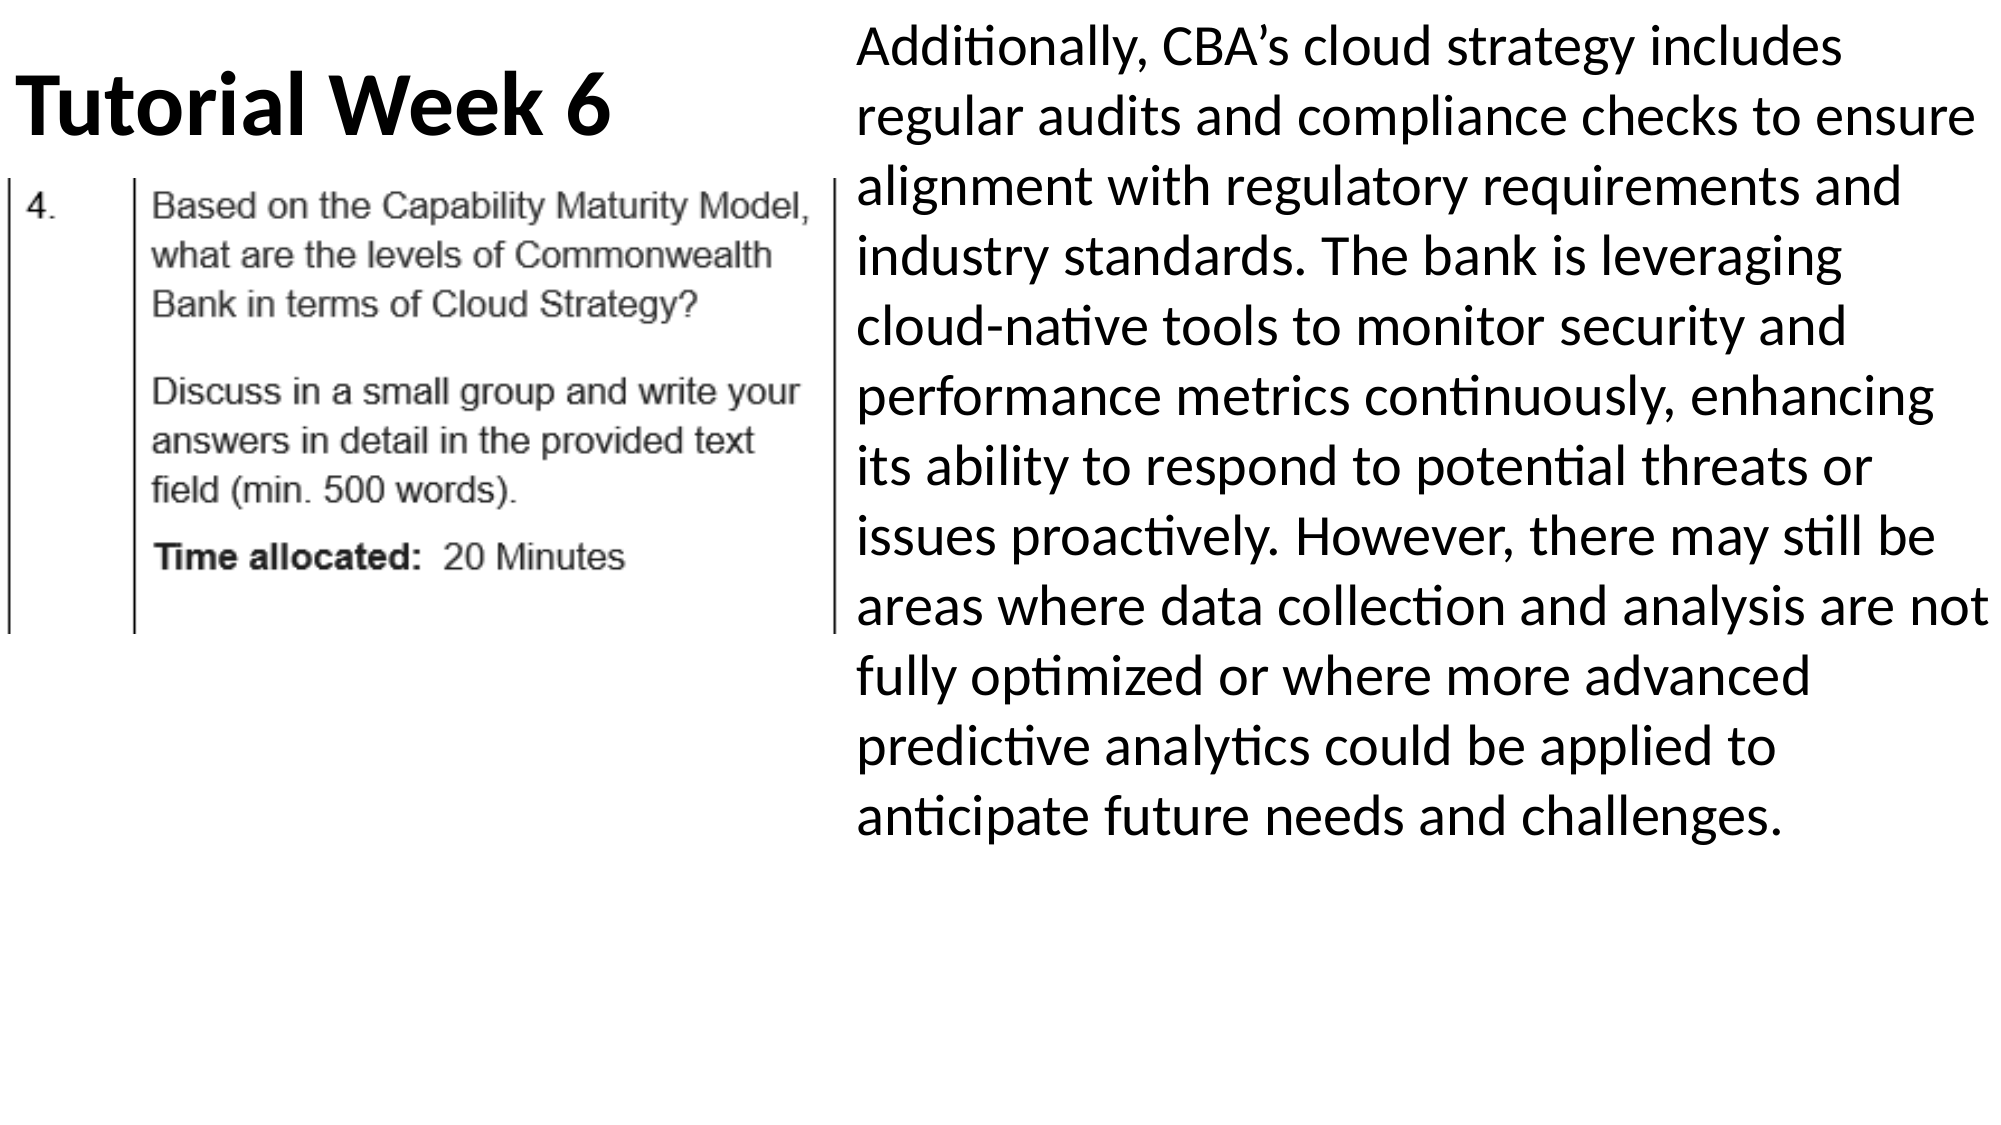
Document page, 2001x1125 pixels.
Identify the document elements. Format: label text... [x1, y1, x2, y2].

picture [0, 177, 843, 635]
text_box Additionally, CBA’s cloud strategy includes regular audits and compliance checks to ensure alignment with regulatory requirements and industry standards. The bank is leveraging cloud-native tools to monitor security and performance metrics continuously, enhancing its ability to respond to potential threats or issues proactively. However, there may still be areas where data collection and analysis are not fully optimized or where more advanced predictive analytics could be applied to anticipate future needs and challenges. [841, 0, 2000, 855]
title Tutorial Week 6 [0, 0, 841, 177]
